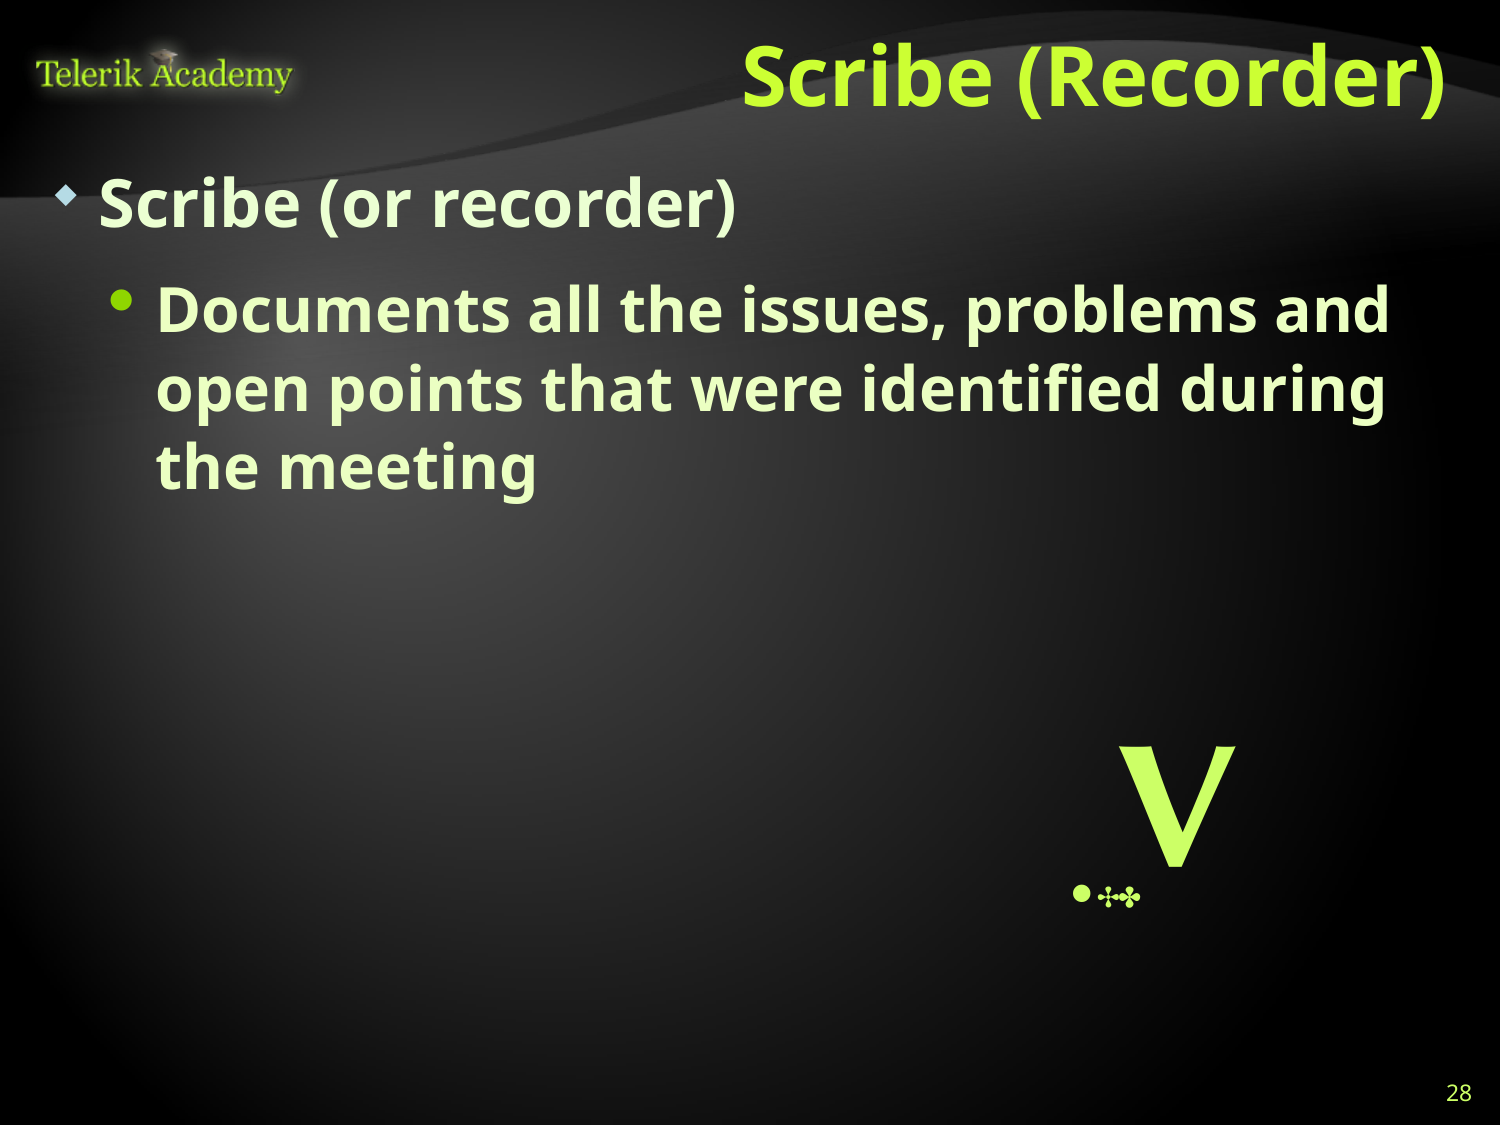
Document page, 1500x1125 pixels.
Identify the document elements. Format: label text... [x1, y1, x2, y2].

title Scribe (Recorder) [300, 12, 1463, 149]
list Scribe (or recorder) Documents all the issues, problems and open points that were identified during the meeting [37, 149, 1463, 1100]
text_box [1049, 674, 1328, 941]
slide_number 28 [1412, 1074, 1488, 1113]
picture [0, 0, 1500, 1125]
